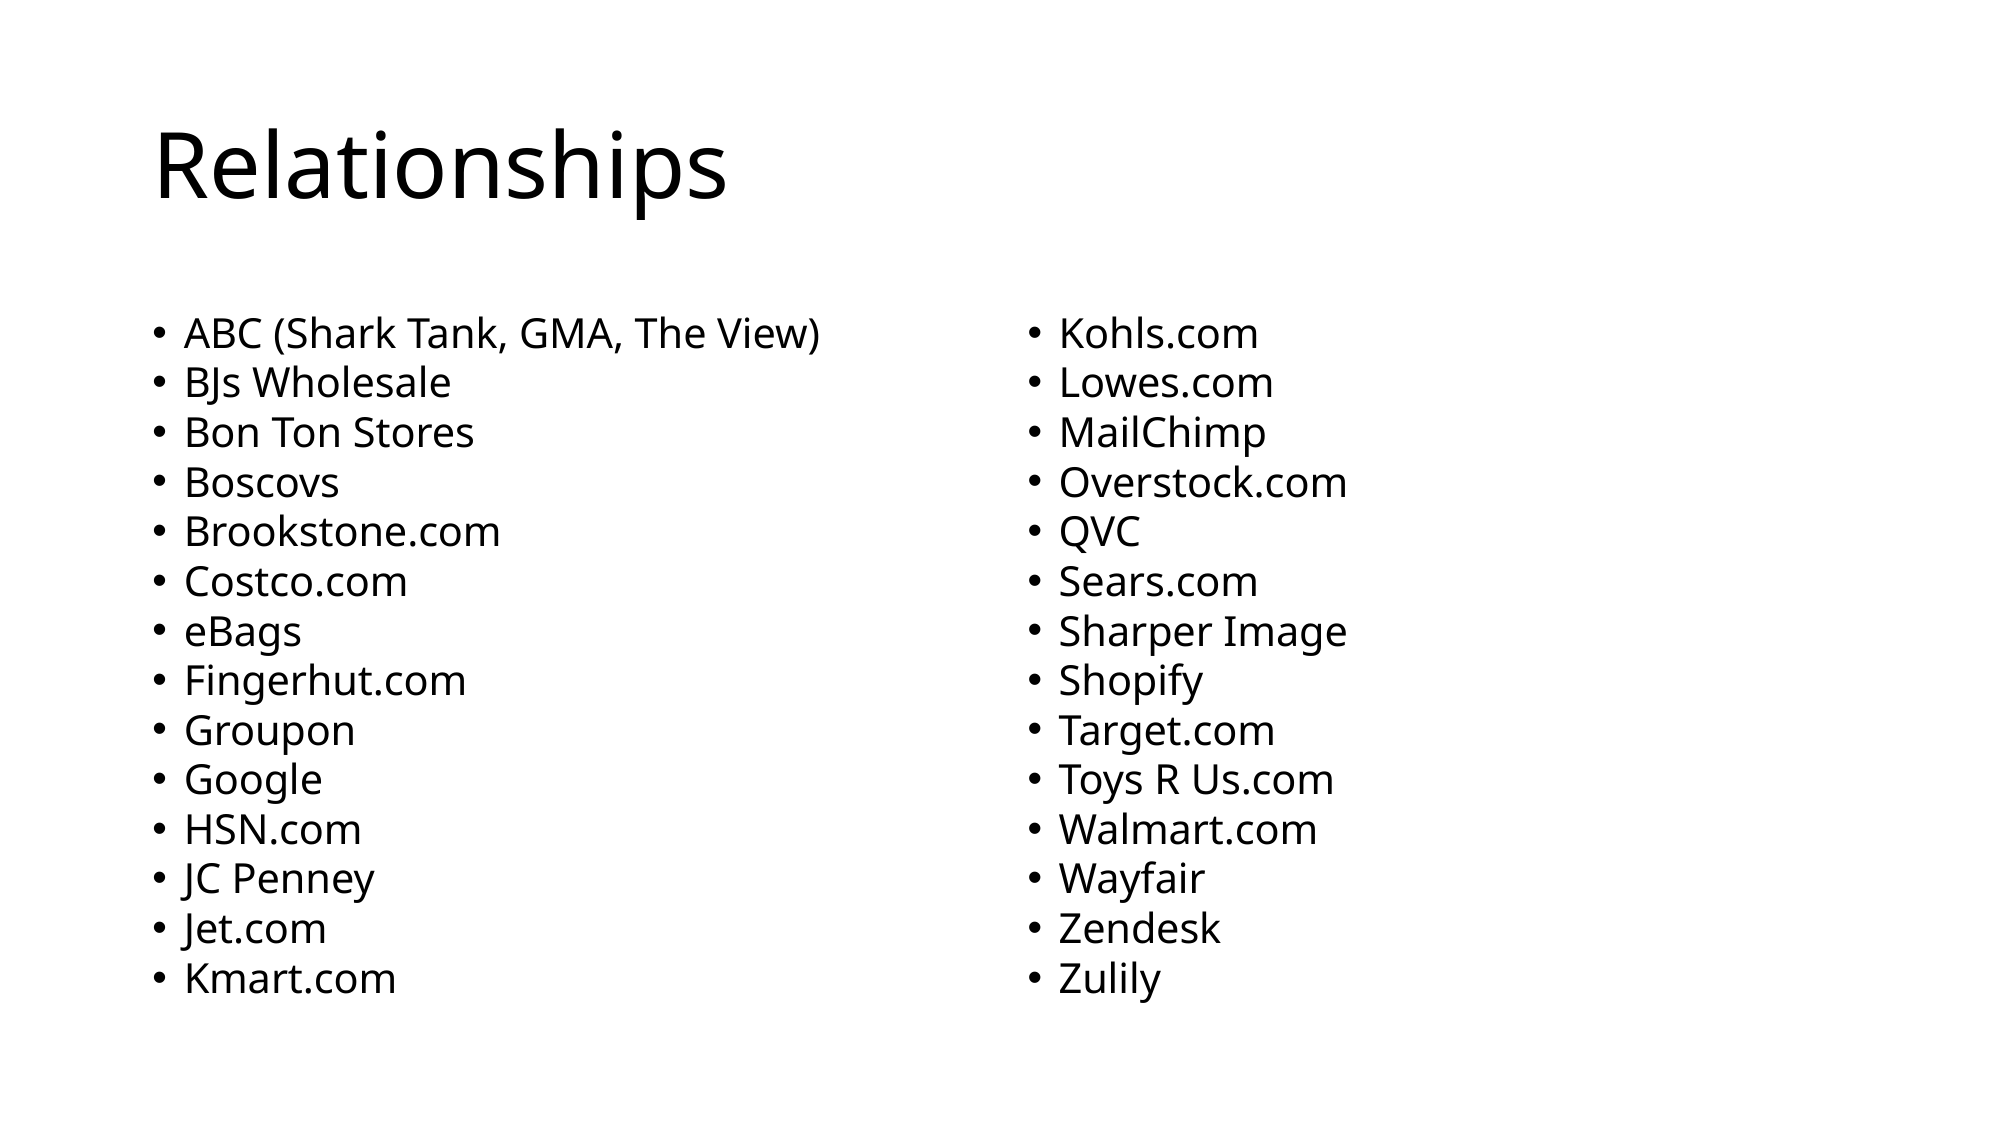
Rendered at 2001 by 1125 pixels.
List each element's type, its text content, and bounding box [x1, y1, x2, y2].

list Kohls.com Lowes.com MailChimp Overstock.com QVC Sears.com Sharper Image Shopify Target.com Toys R Us.com Walmart.com Wayfair Zendesk Zulily [1012, 299, 1863, 1014]
title Relationships [137, 59, 1863, 278]
list ABC (Shark Tank, GMA, The View) BJs Wholesale Bon Ton Stores Boscovs Brookstone.com Costco.com eBags Fingerhut.com Groupon Google HSN.com JC Penney Jet.com Kmart.com [137, 299, 988, 1014]
